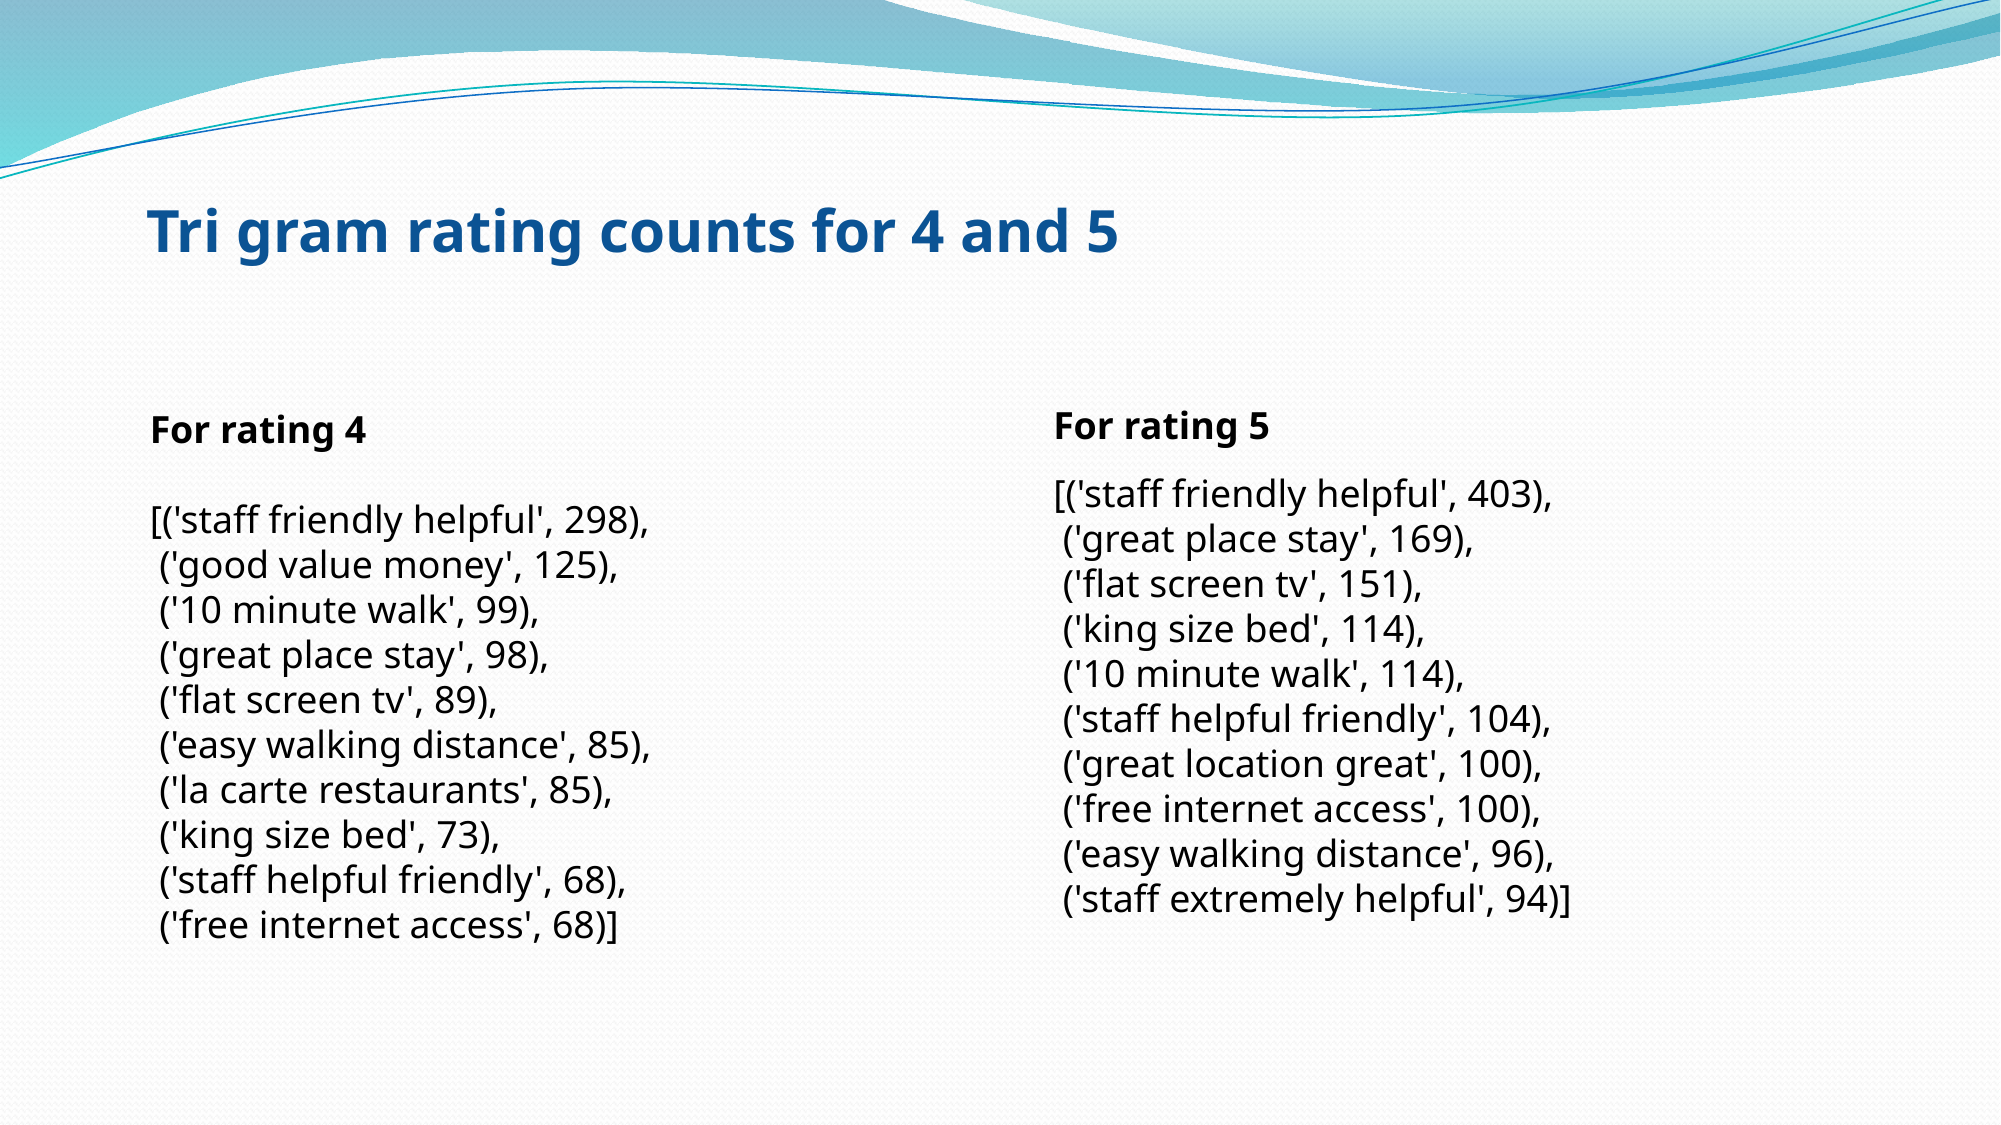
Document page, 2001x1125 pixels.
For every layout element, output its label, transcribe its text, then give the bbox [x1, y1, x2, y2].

text_box For rating 5 [('staff friendly helpful', 403), ('great place stay', 169), ('flat screen tv', 151), ('king size bed', 114), ('10 minute walk', 114), ('staff helpful friendly', 104), ('great location great', 100), ('free internet access', 100), ('easy walking distance', 96), ('staff extremely helpful', 94)] [1038, 394, 1761, 927]
text_box Tri gram rating counts for 4 and 5 [131, 186, 1548, 317]
text_box For rating 4 [('staff friendly helpful', 298), ('good value money', 125), ('10 minute walk', 99), ('great place stay', 98), ('flat screen tv', 89), ('easy walking distance', 85), ('la carte restaurants', 85), ('king size bed', 73), ('staff helpful friendly', 68), ('free internet access', 68)] [134, 375, 1930, 1016]
